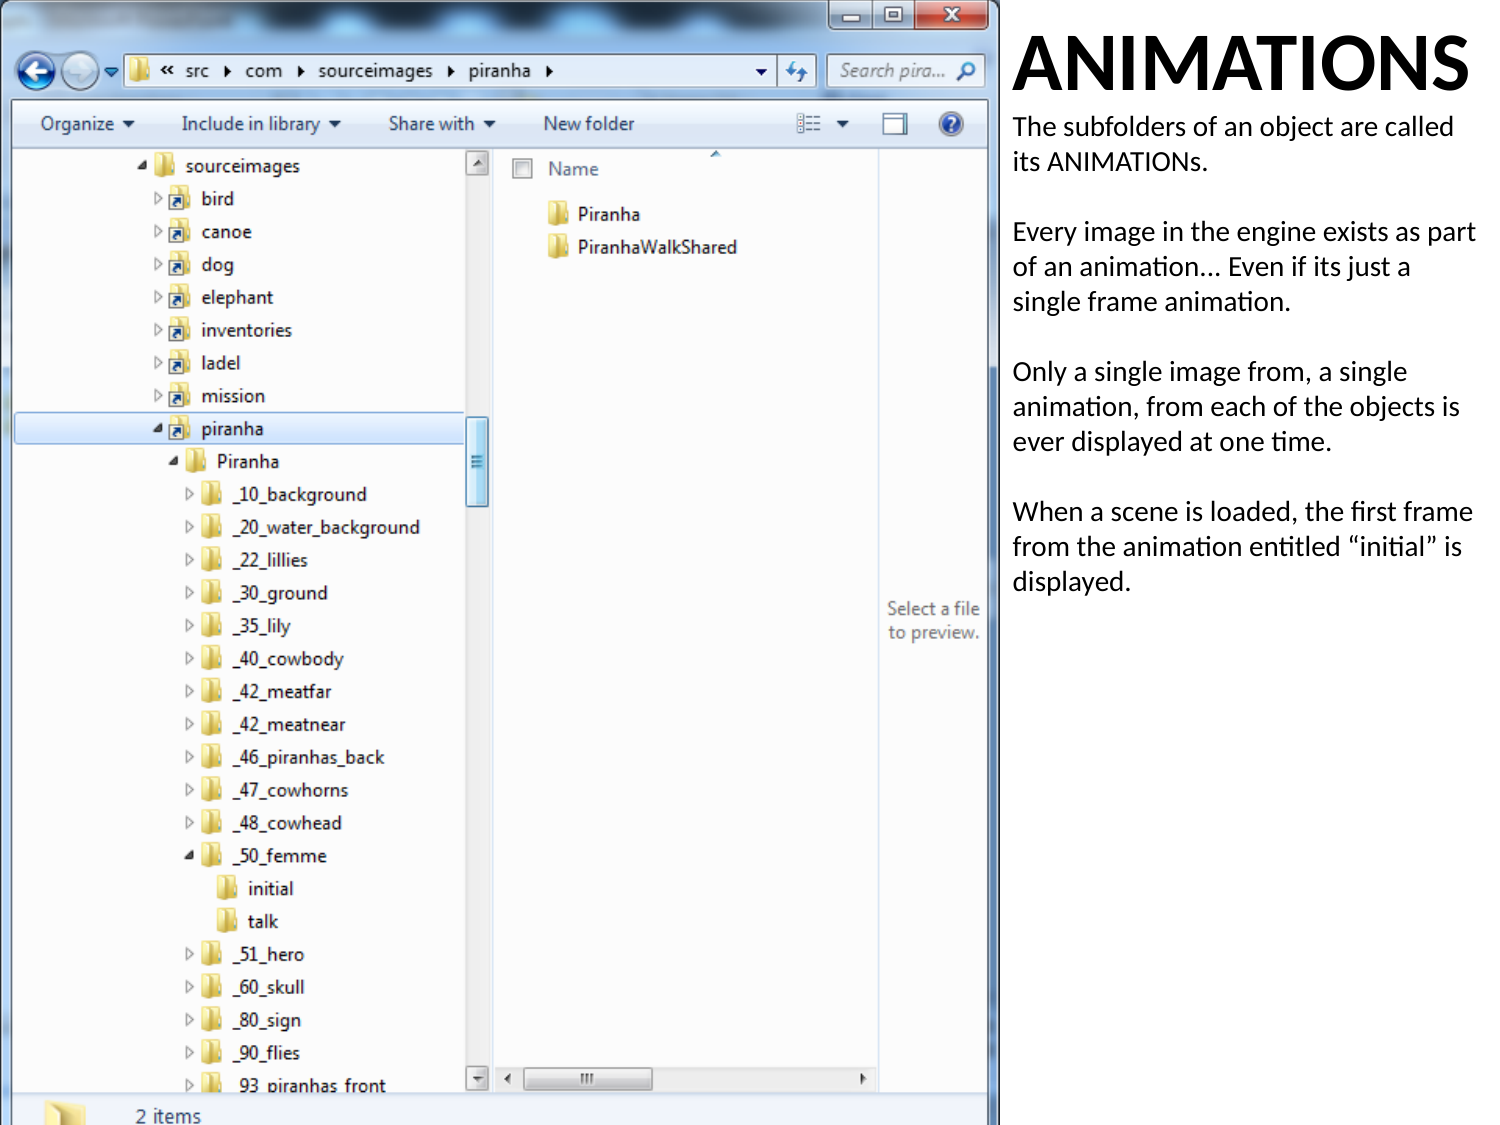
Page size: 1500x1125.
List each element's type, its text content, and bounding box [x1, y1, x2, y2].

picture [0, 0, 1001, 1125]
text_box ANIMATIONS The subfolders of an object are called its ANIMATIONs. Every image in the engine exists as part of an animation... Even if its just a single frame animation. Only a single image from, a single animation, from each of the objects is ever displayed at one time. When a scene is loaded, the first frame from the animation entitled “initial” is displayed. [1001, 0, 1500, 640]
